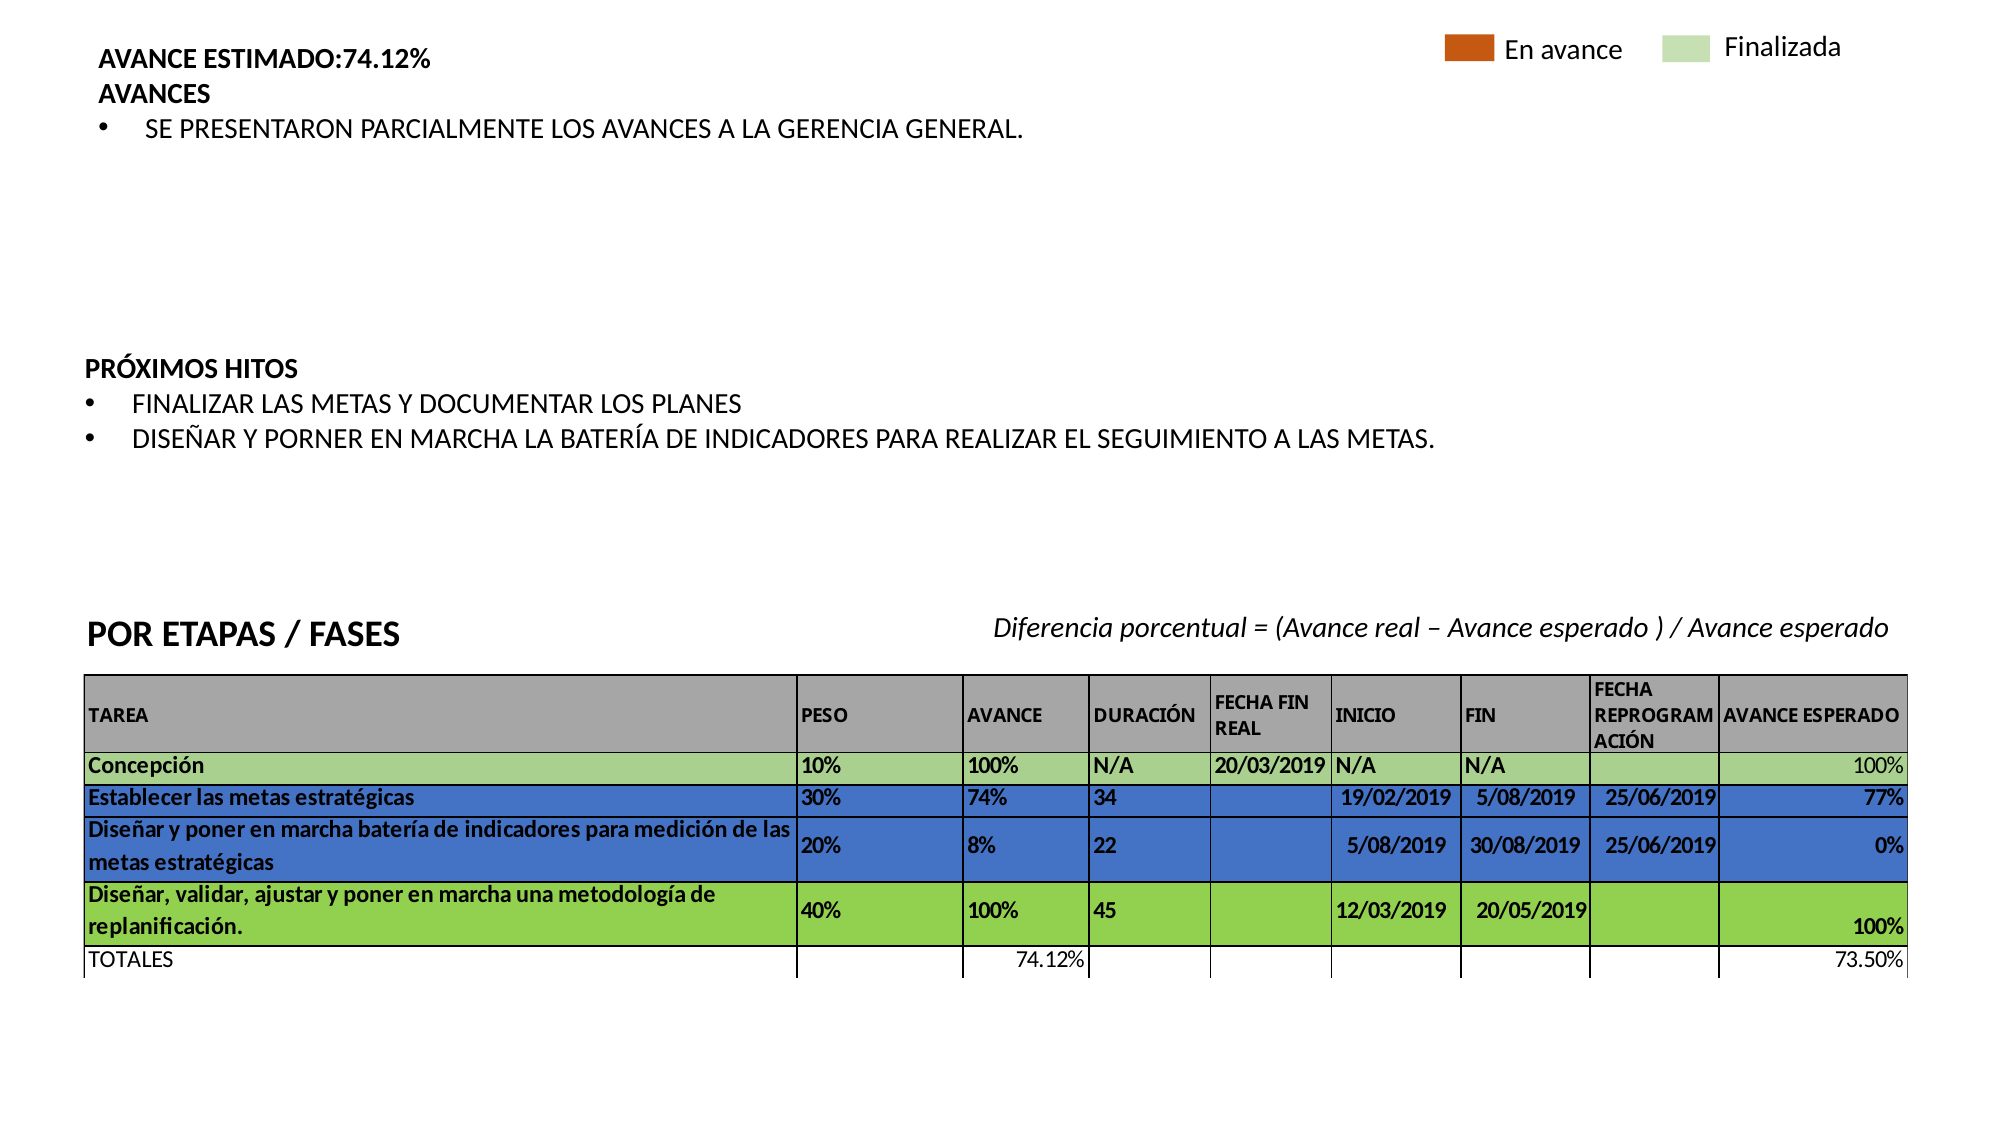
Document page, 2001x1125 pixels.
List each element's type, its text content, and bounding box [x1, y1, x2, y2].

text_box PRÓXIMOS HITOS FINALIZAR LAS METAS Y DOCUMENTAR LOS PLANES DISEÑAR Y PORNER EN MARCHA LA BATERÍA DE INDICADORES PARA REALIZAR EL SEGUIMIENTO A LAS METAS. [70, 342, 1917, 463]
text_box En avance [1489, 22, 1640, 73]
text_box AVANCE ESTIMADO:74.12% AVANCES SE PRESENTARON PARCIALMENTE LOS AVANCES A LA GERENCIA GENERAL. [83, 31, 1930, 152]
picture [83, 674, 1910, 980]
text_box [1444, 33, 1489, 62]
text_box Finalizada [1709, 20, 1863, 71]
text_box POR ETAPAS / FASES [72, 601, 416, 662]
text_box [1661, 34, 1709, 63]
text_box Diferencia porcentual = (Avance real – Avance esperado ) / Avance esperado [978, 600, 1911, 651]
